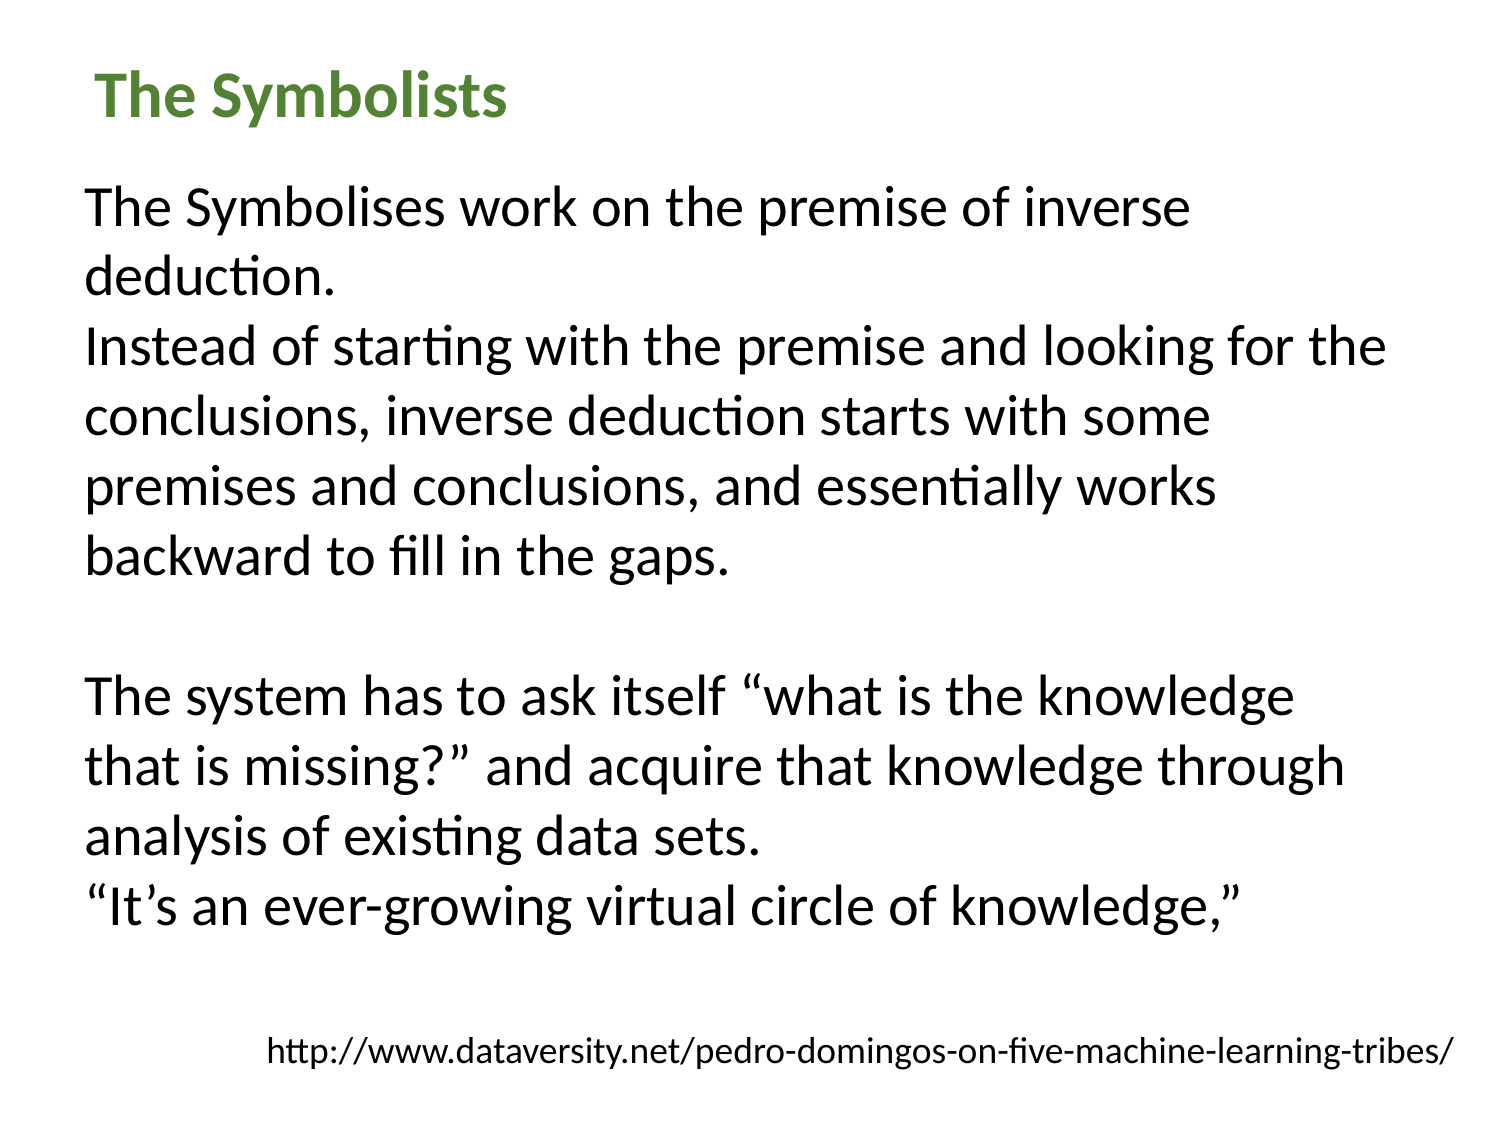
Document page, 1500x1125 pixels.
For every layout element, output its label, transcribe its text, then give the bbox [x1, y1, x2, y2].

text_box The Symbolists [69, 43, 534, 138]
text_box http://www.dataversity.net/pedro-domingos-on-five-machine-learning-tribes/ [251, 1018, 1500, 1079]
text_box The Symbolises work on the premise of inverse deduction. Instead of starting with the premise and looking for the conclusions, inverse deduction starts with some premises and conclusions, and essentially works backward to fill in the gaps. The system has to ask itself “what is the knowledge that is missing?” and acquire that knowledge through analysis of existing data sets. “It’s an ever-growing virtual circle of knowledge,” [69, 160, 1408, 945]
